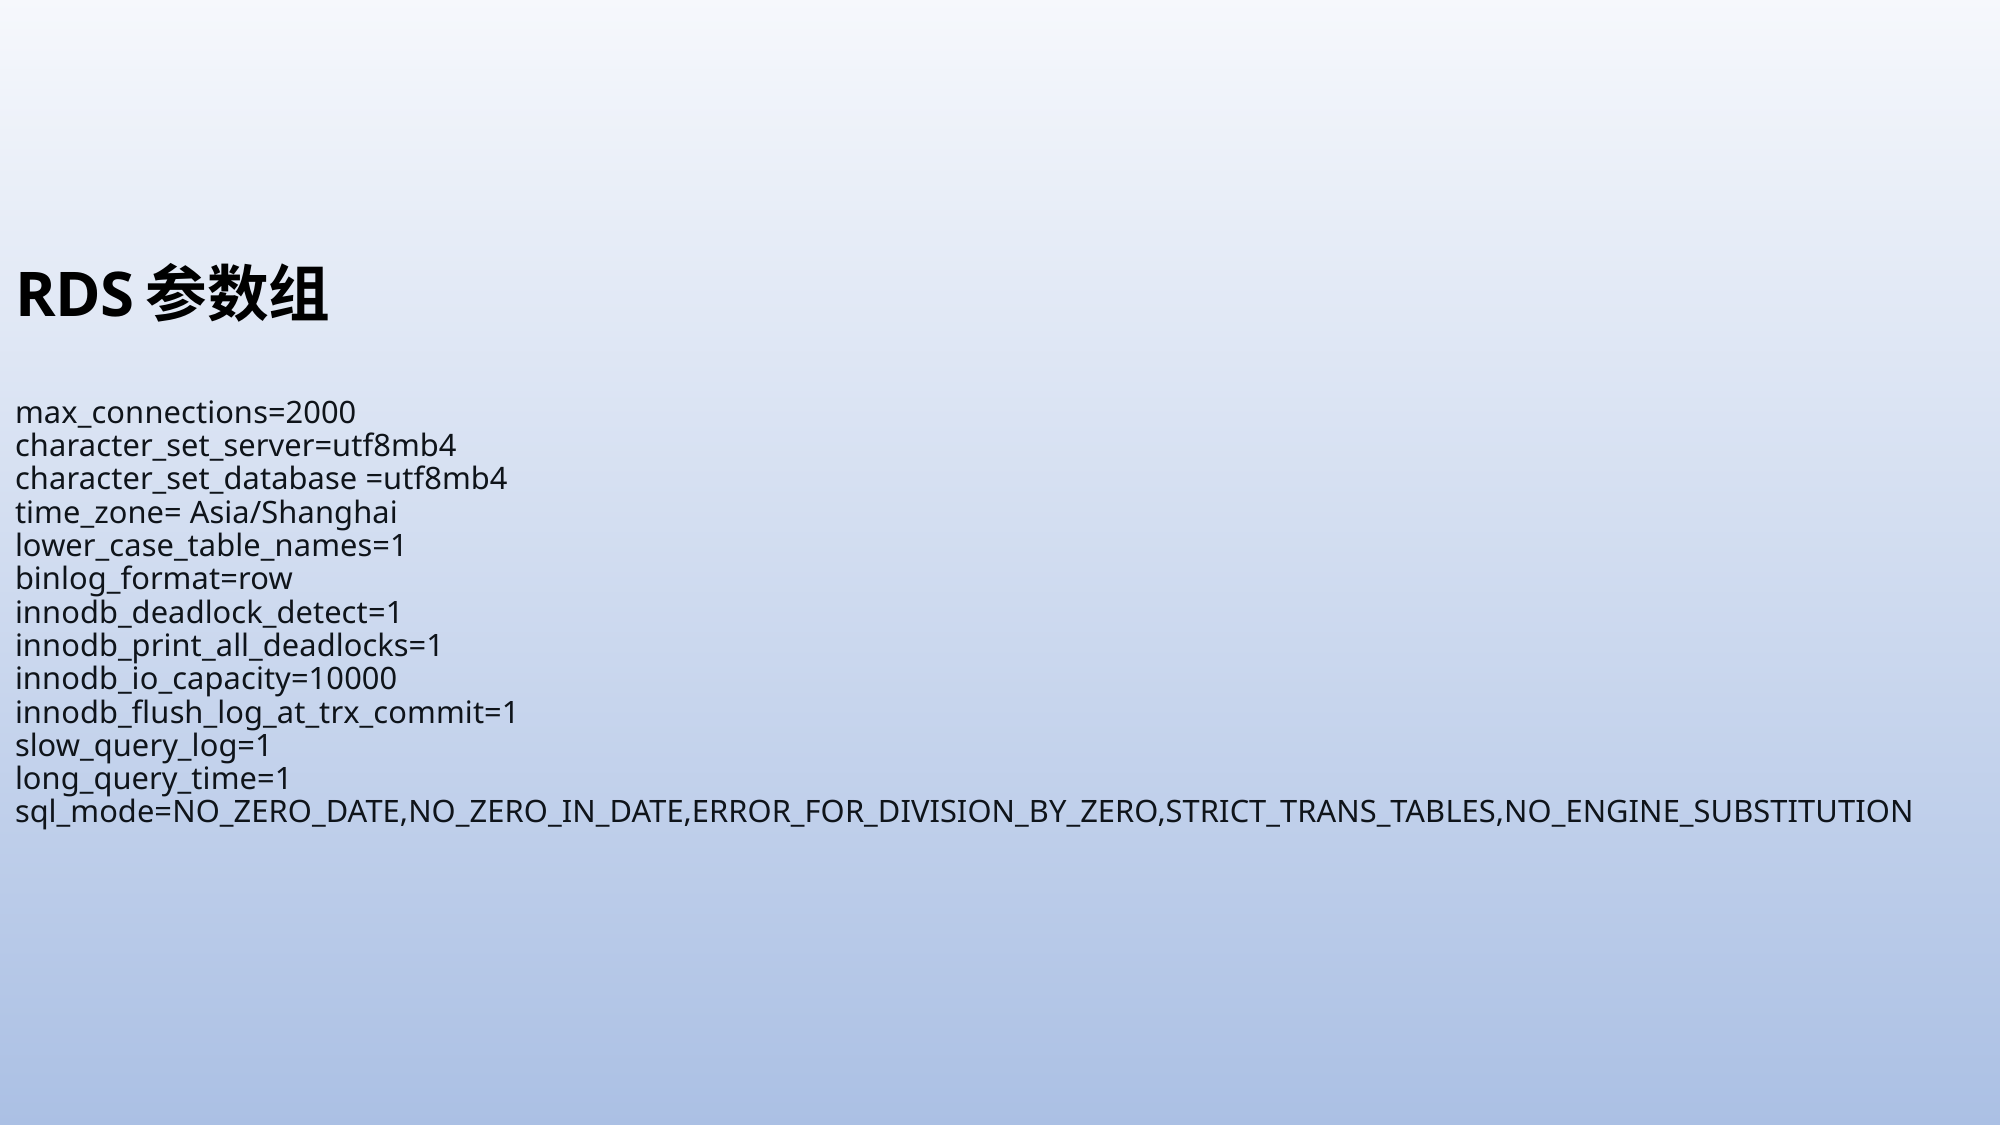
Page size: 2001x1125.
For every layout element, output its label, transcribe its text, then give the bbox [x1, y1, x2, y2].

title RDS参数组 max_connections=2000 character_set_server=utf8mb4 character_set_database =utf8mb4 time_zone= Asia/Shanghai lower_case_table_names=1 binlog_format=row innodb_deadlock_detect=1 innodb_print_all_deadlocks=1 innodb_io_capacity=10000 innodb_flush_log_at_trx_commit=1 slow_query_log=1 long_query_time=1 sql_mode=NO_ZERO_DATE,NO_ZERO_IN_DATE,ERROR_FOR_DIVISION_BY_ZERO,STRICT_TRANS_TABLES,NO_ENGINE_SUBSTITUTION [0, 240, 1983, 977]
